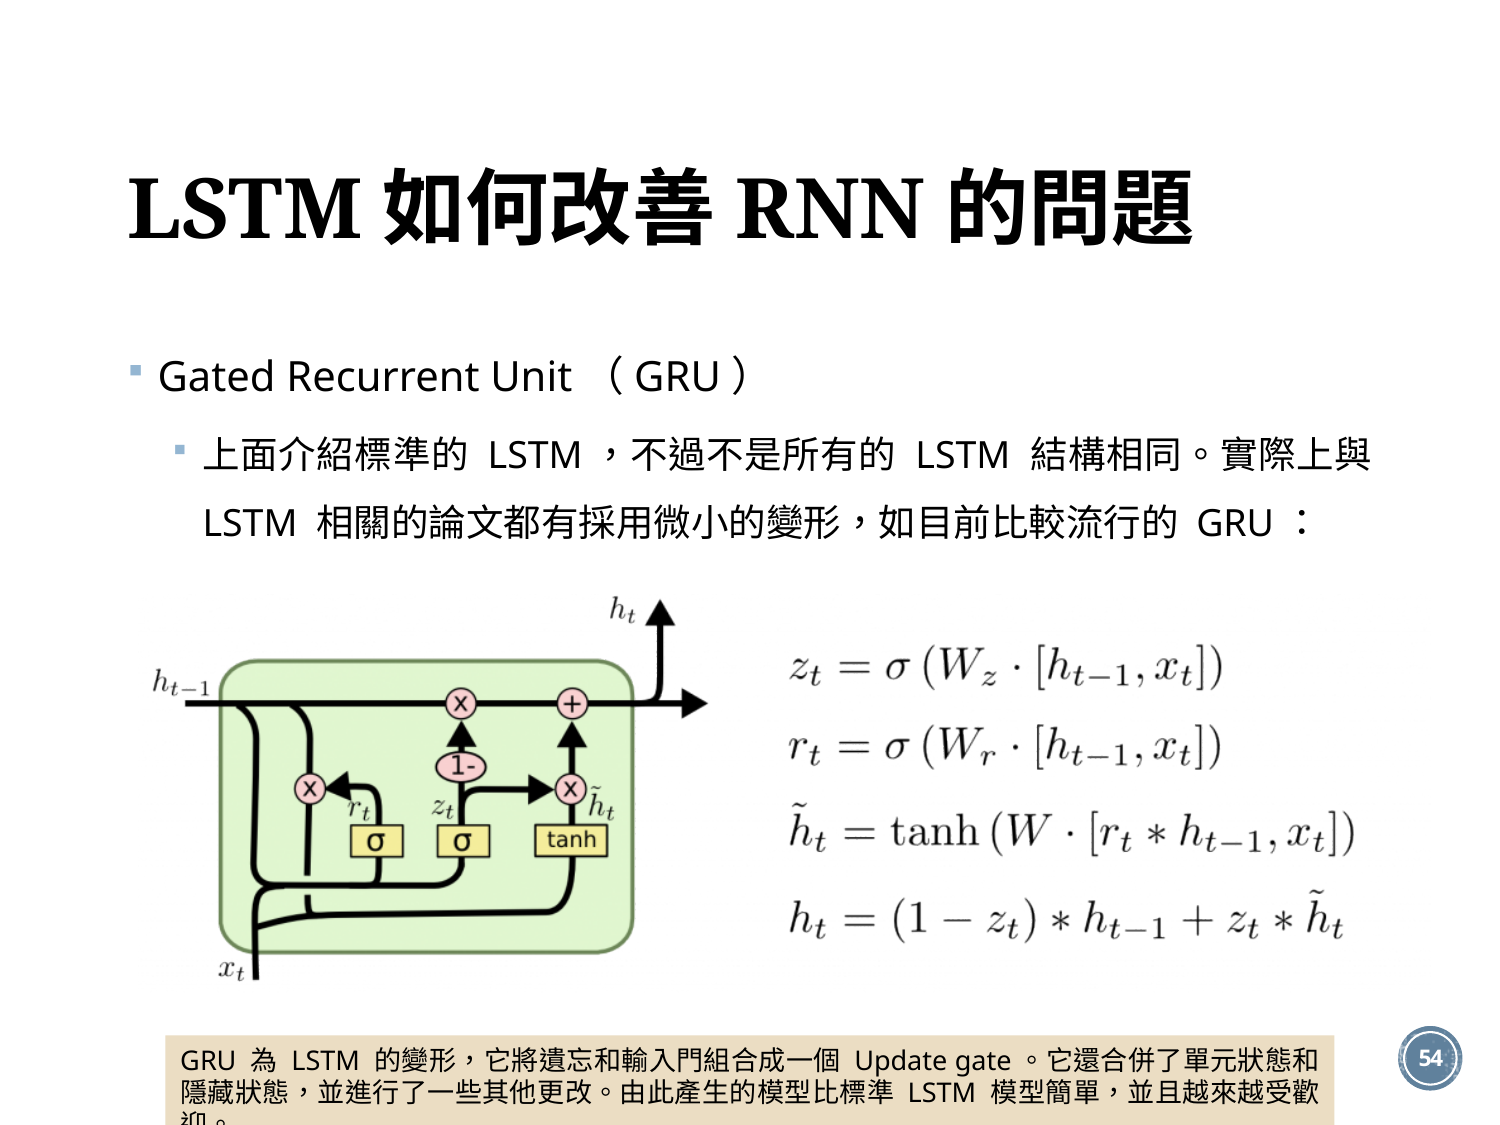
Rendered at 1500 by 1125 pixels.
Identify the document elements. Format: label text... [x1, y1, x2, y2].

slide_number 53 [1391, 1028, 1471, 1089]
list Gated Recurrent Unit（GRU） 上面介紹標準的 LSTM，不過不是所有的 LSTM 結構相同。實際上與 LSTM 相關的論文都有採用微小的變形，如目前比較流行的 GRU： [112, 348, 1388, 1013]
picture [138, 594, 1431, 994]
title LSTM如何改善RNN的問題 [112, 79, 1388, 344]
text_box GRU 為 LSTM 的變形，它將遺忘和輸入門組合成一個 Update gate。它還合併了單元狀態和隱藏狀態，並進行了一些其他更改。由此產生的模型比標準 LSTM 模型簡單，並且越來越受歡迎。 [165, 1035, 1335, 1125]
